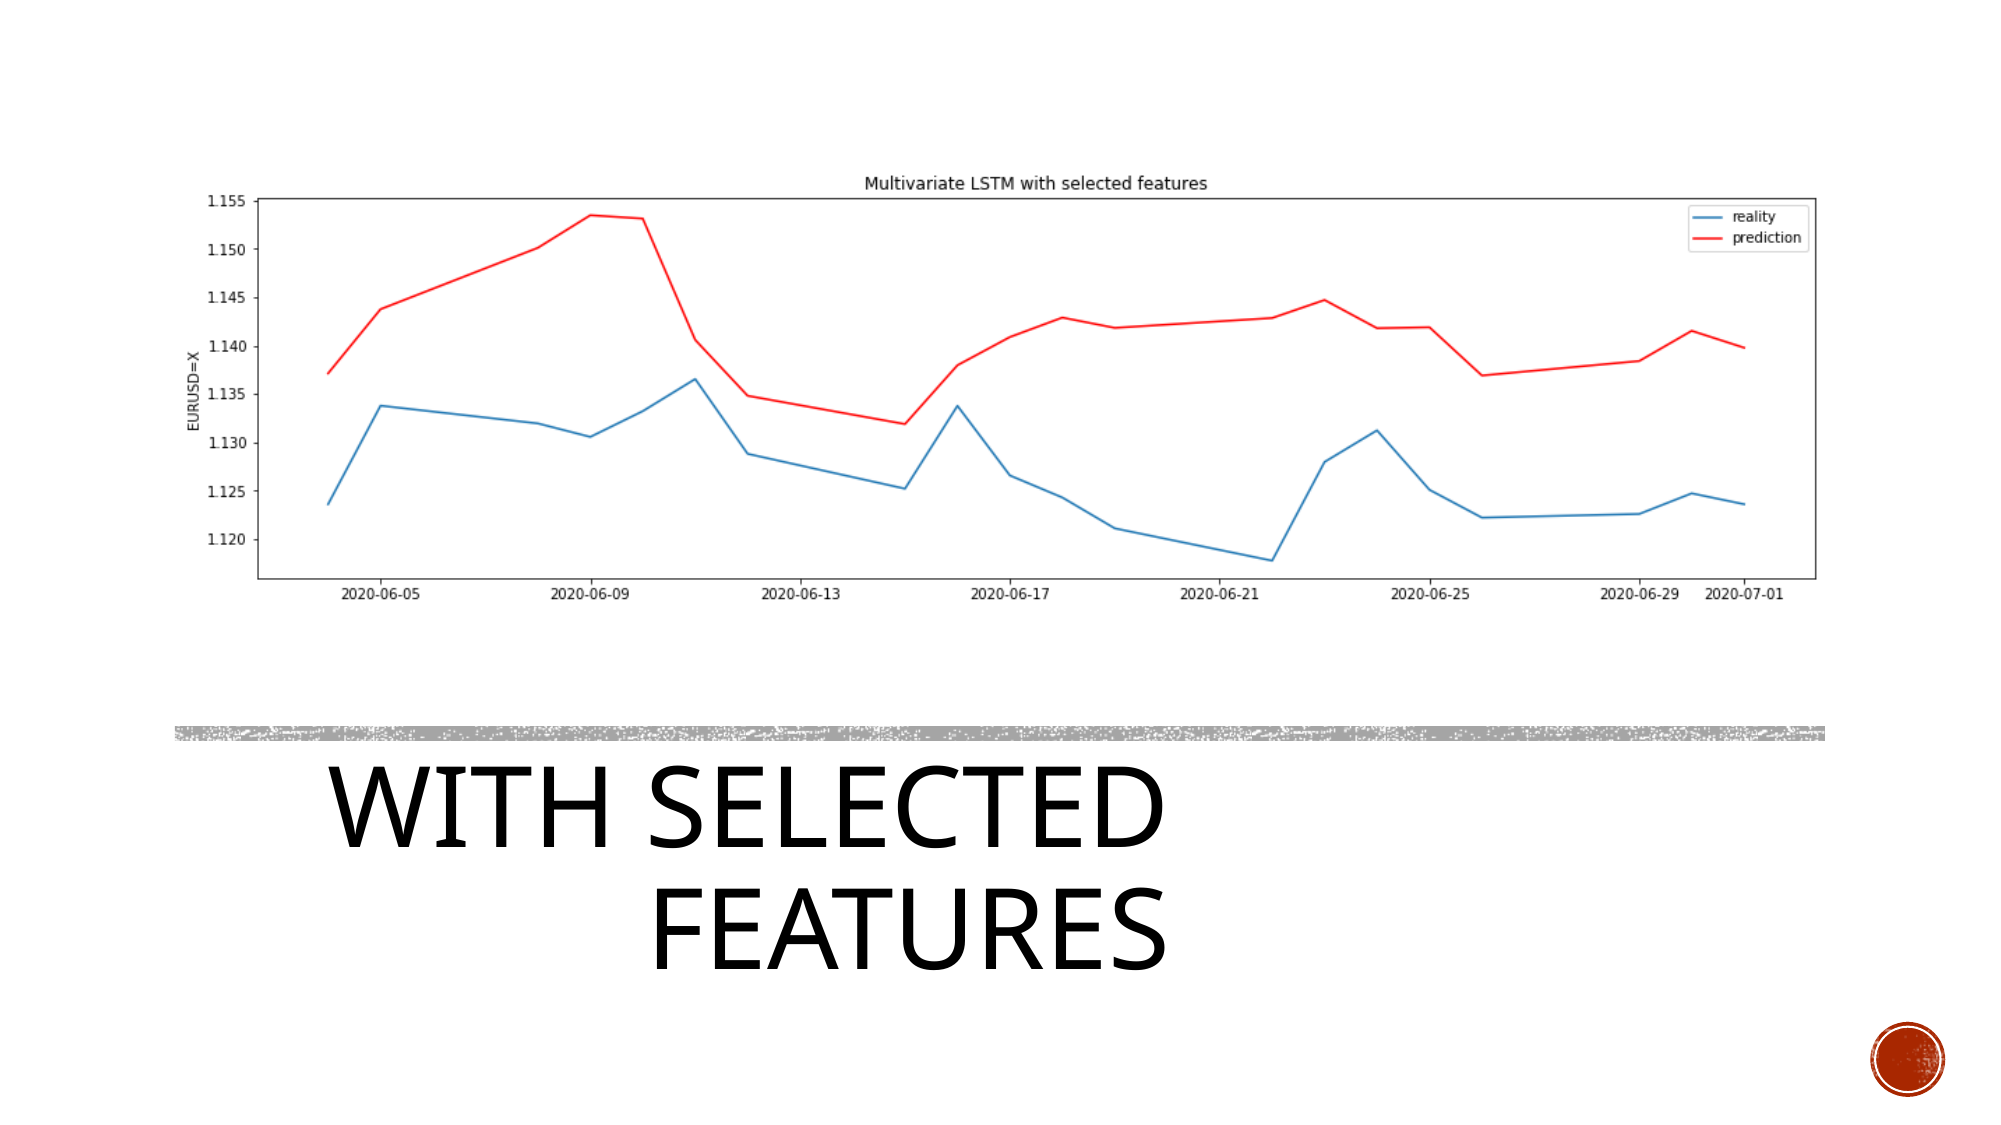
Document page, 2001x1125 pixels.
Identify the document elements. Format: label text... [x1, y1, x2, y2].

picture [1870, 1021, 1946, 1097]
text_box [174, 726, 1825, 741]
picture [178, 166, 1826, 612]
title WITH SELECTED FEATURES [117, 740, 1185, 1005]
